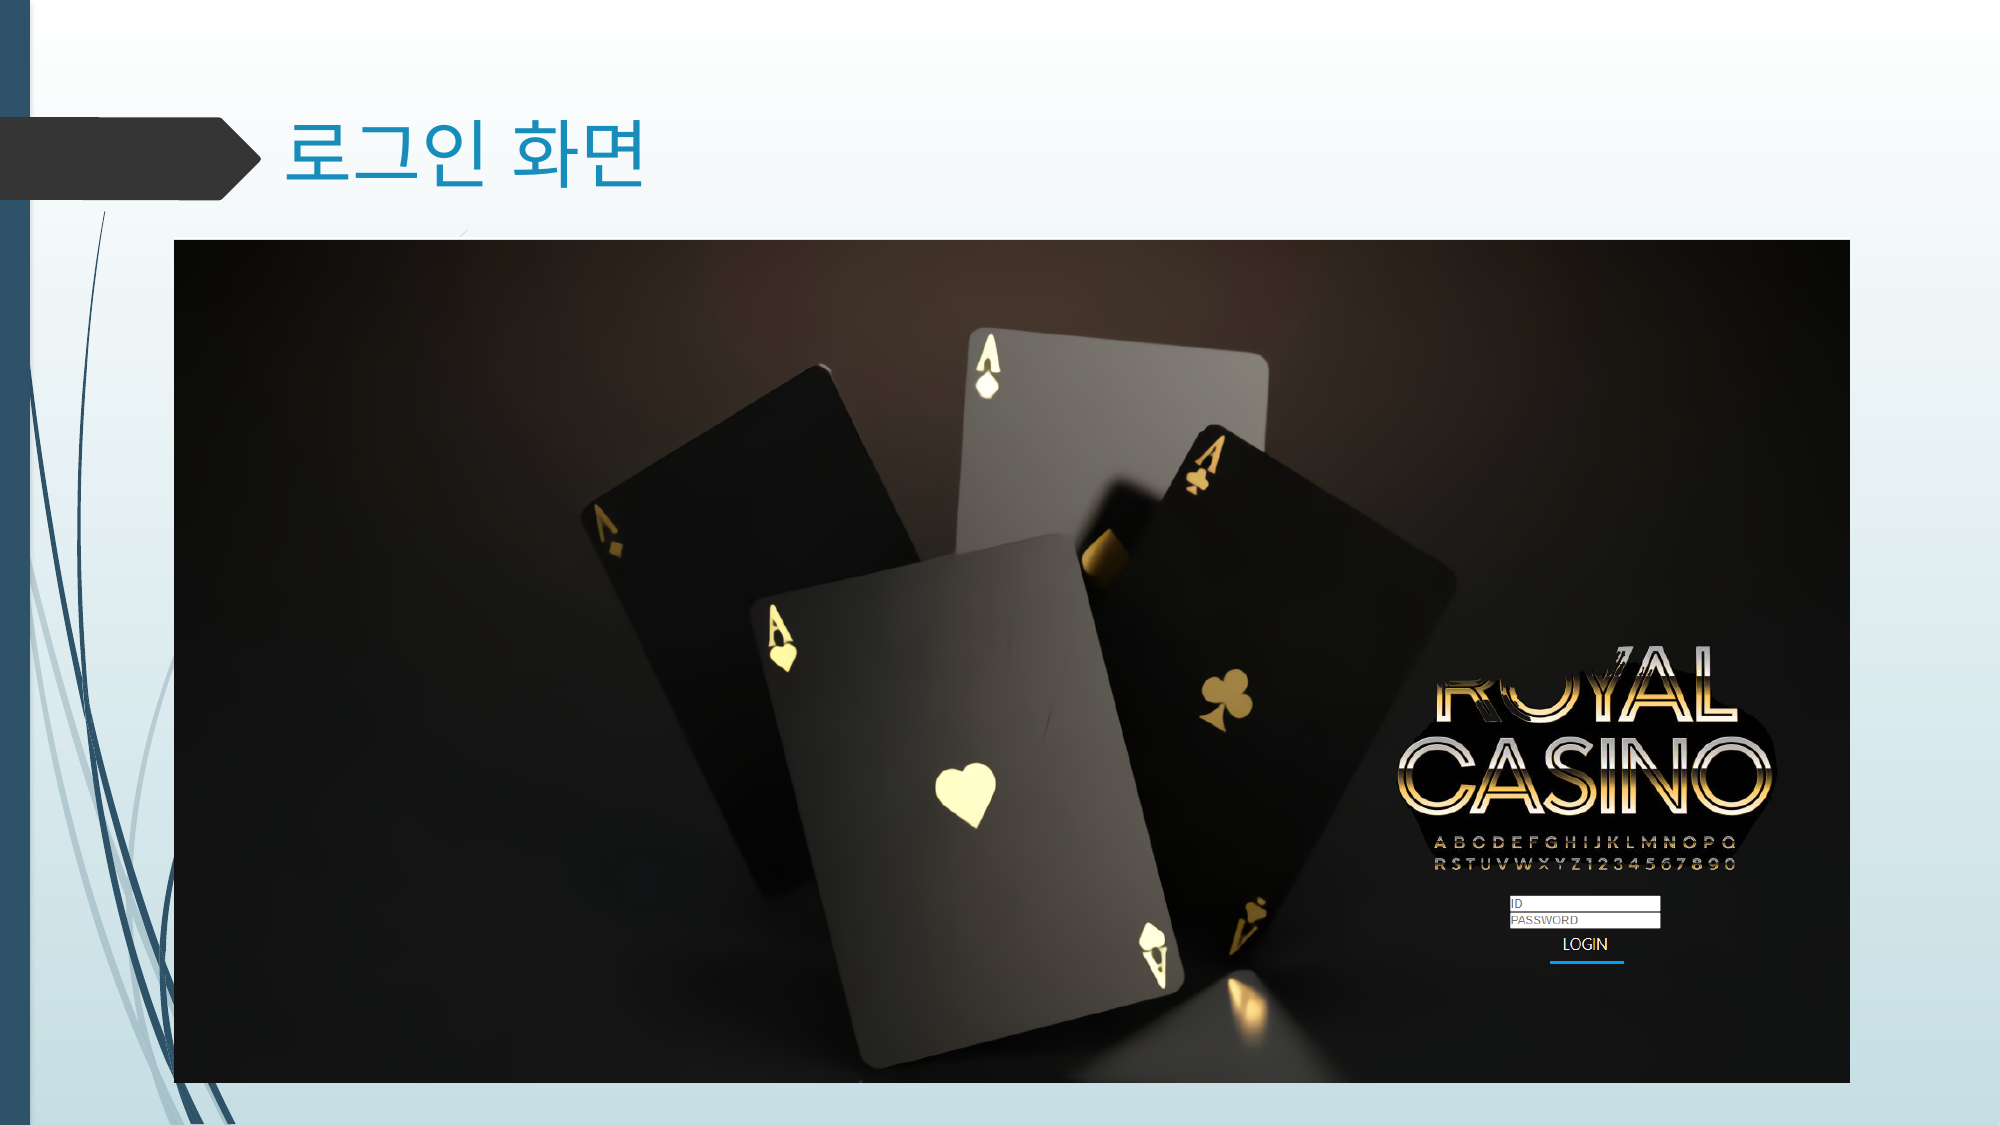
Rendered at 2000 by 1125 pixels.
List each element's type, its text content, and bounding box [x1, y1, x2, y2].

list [174, 237, 1850, 1084]
title 로그인 화면 [268, 99, 1731, 237]
